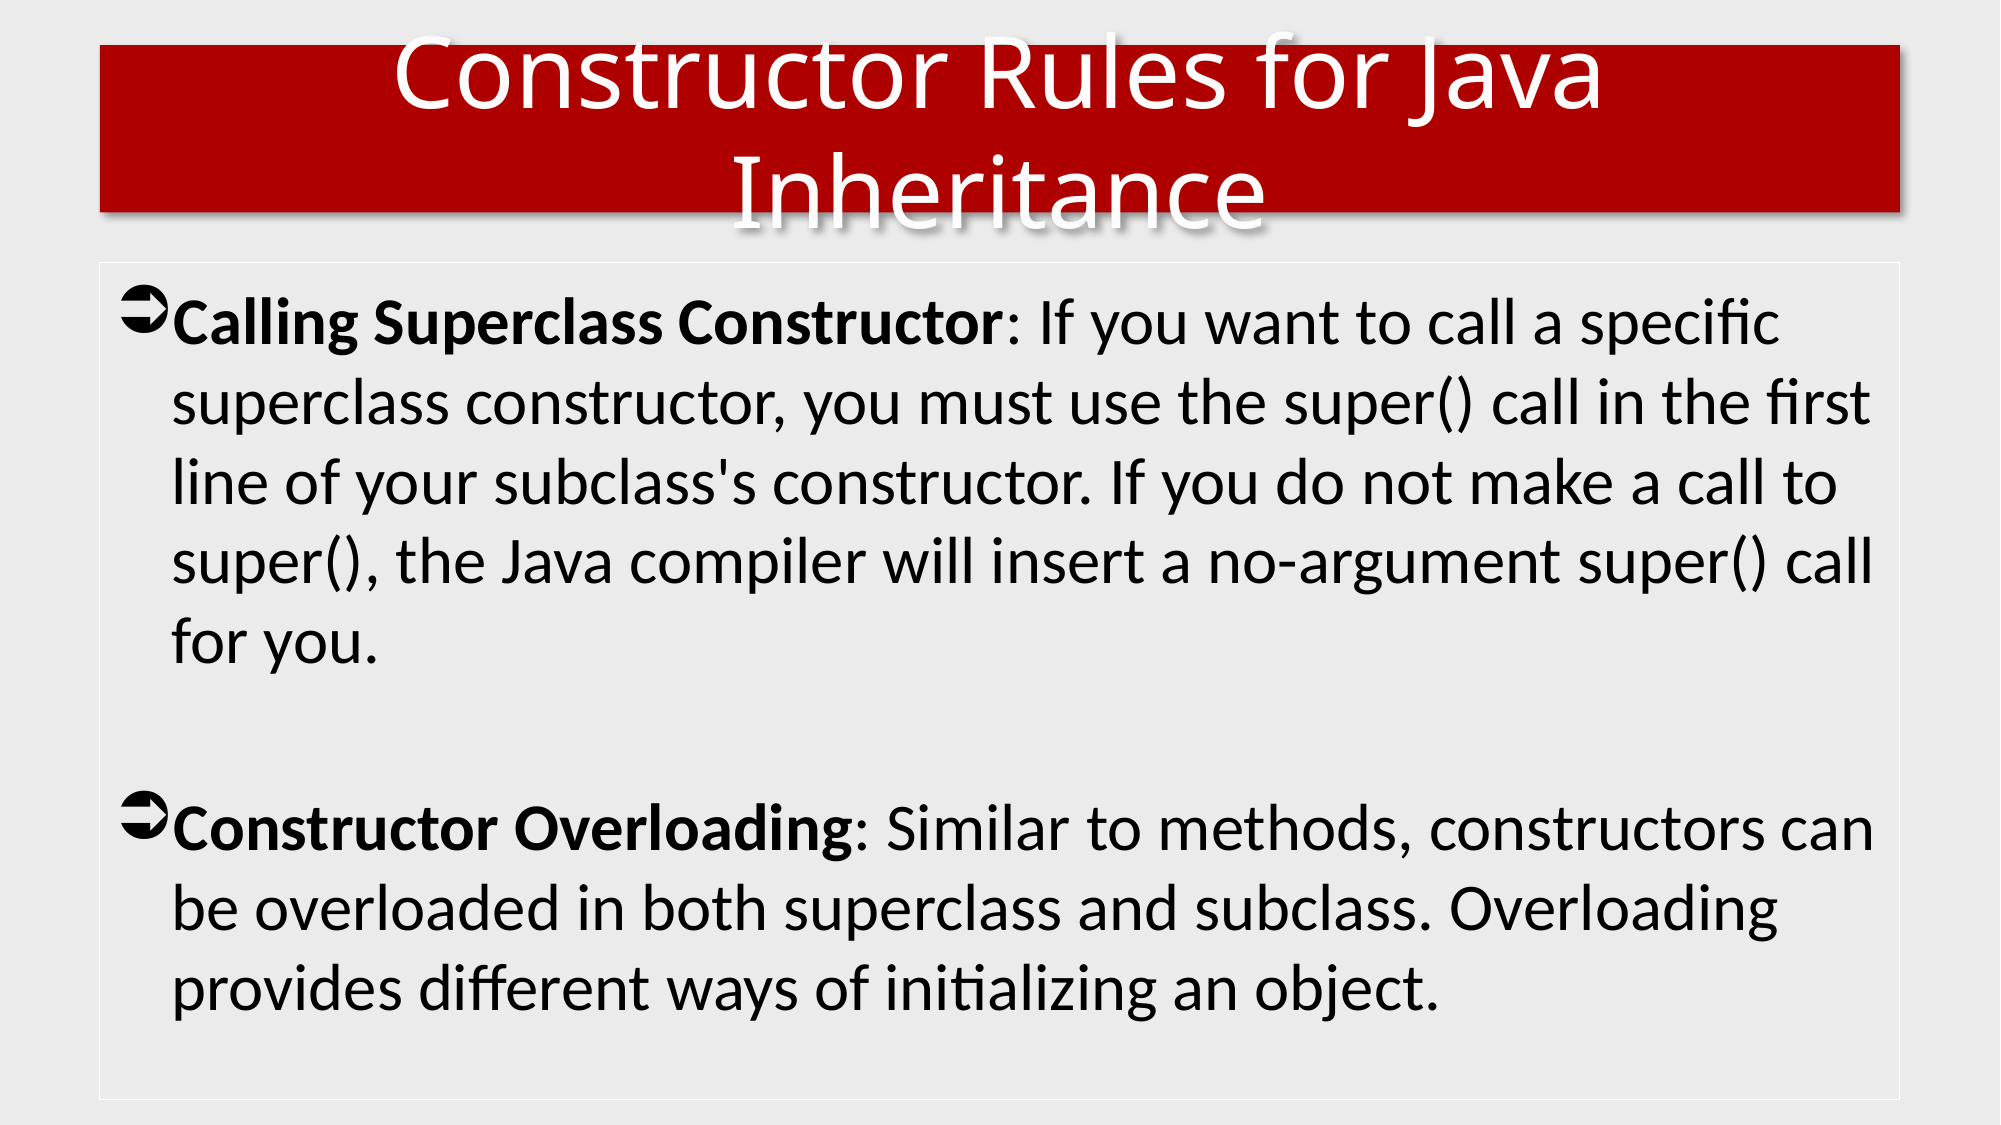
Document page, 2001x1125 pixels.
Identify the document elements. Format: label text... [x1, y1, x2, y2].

title Constructor Rules for Java Inheritance [99, 45, 1900, 213]
list Calling Superclass Constructor: If you want to call a specific superclass constructor, you must use the super() call in the first line of your subclass's constructor. If you do not make a call to super(), the Java compiler will insert a no-argument super() call for you. Constructor Overloading: Similar to methods, constructors can be overloaded in both superclass and subclass. Overloading provides different ways of initializing an object. [99, 262, 1900, 1100]
